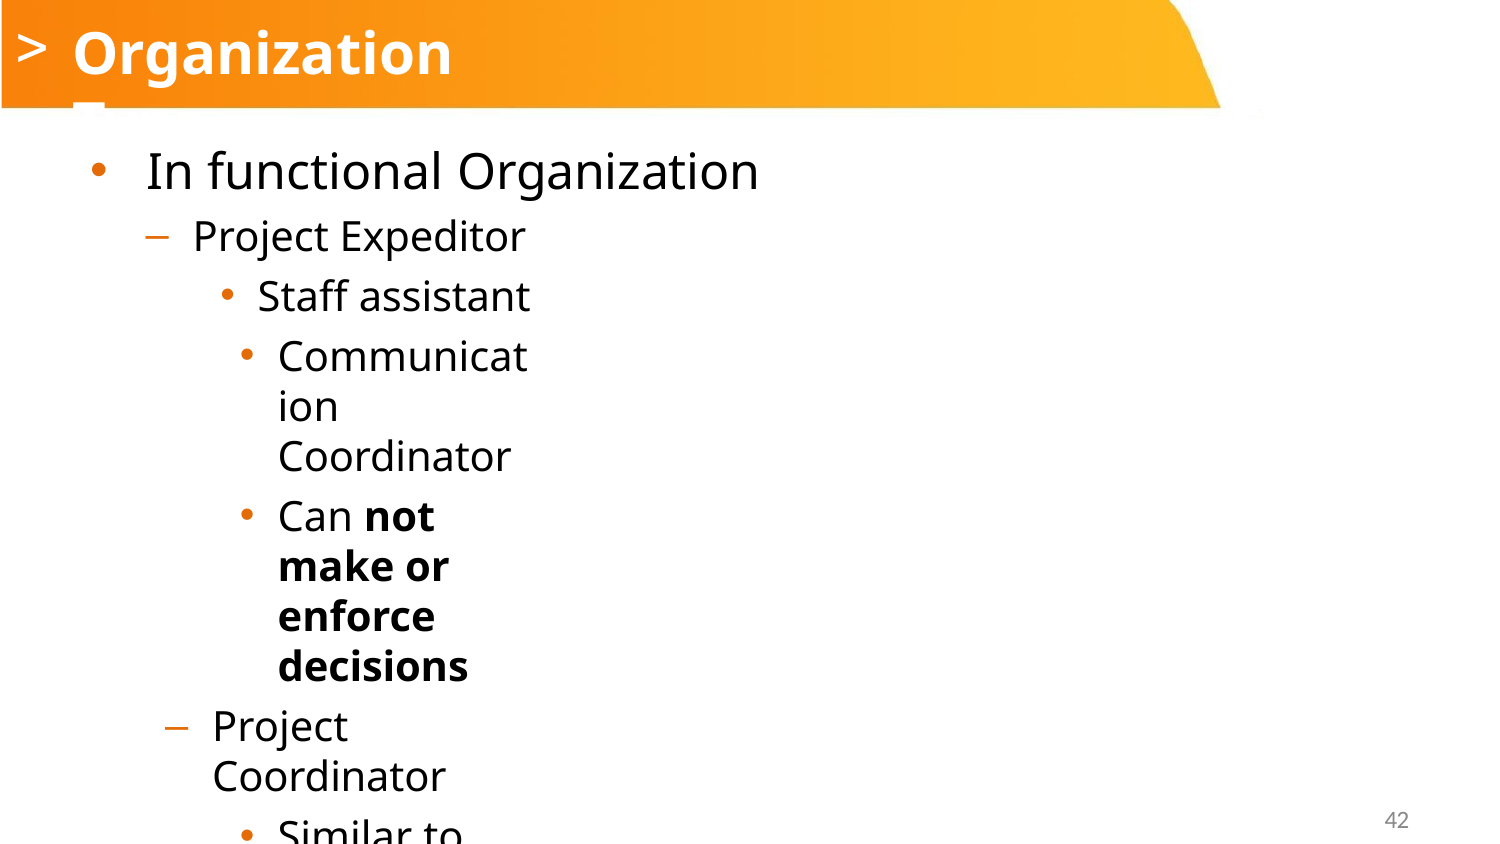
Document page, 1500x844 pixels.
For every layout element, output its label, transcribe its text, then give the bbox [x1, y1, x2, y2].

picture [1, 0, 1470, 119]
slide_number 42 [1378, 807, 1419, 844]
text_box In functional Organization Project Expeditor Staff assistant Communication Coordinator Can not make or enforce decisions Project Coordinator Similar to Project Expeditor. Some power & authority to make decisions Reports to higher level managers [87, 125, 1095, 844]
title Organization Type [12, 14, 581, 158]
